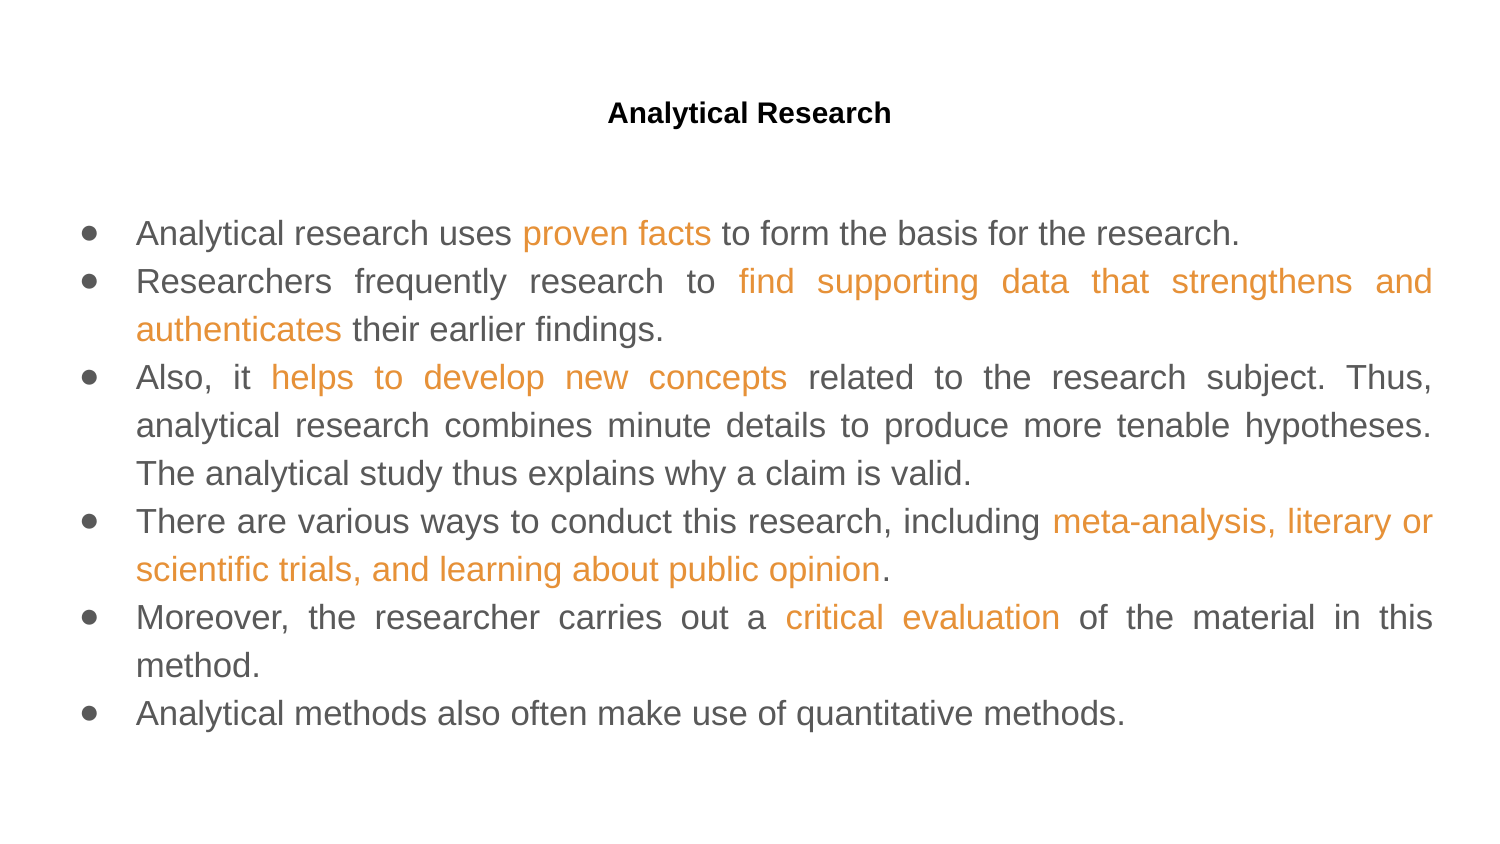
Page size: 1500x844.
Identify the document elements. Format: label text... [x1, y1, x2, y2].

title Analytical Research [51, 72, 1449, 167]
list Analytical research uses proven facts to form the basis for the research. Researchers frequently research to find supporting data that strengthens and authenticates their earlier findings. Also, it helps to develop new concepts related to the research subject. Thus, analytical research combines minute details to produce more tenable hypotheses. The analytical study thus explains why a claim is valid. There are various ways to conduct this research, including meta-analysis, literary or scientific trials, and learning about public opinion. Moreover, the researcher carries out a critical evaluation of the material in this method. Analytical methods also often make use of quantitative methods. [51, 189, 1449, 750]
